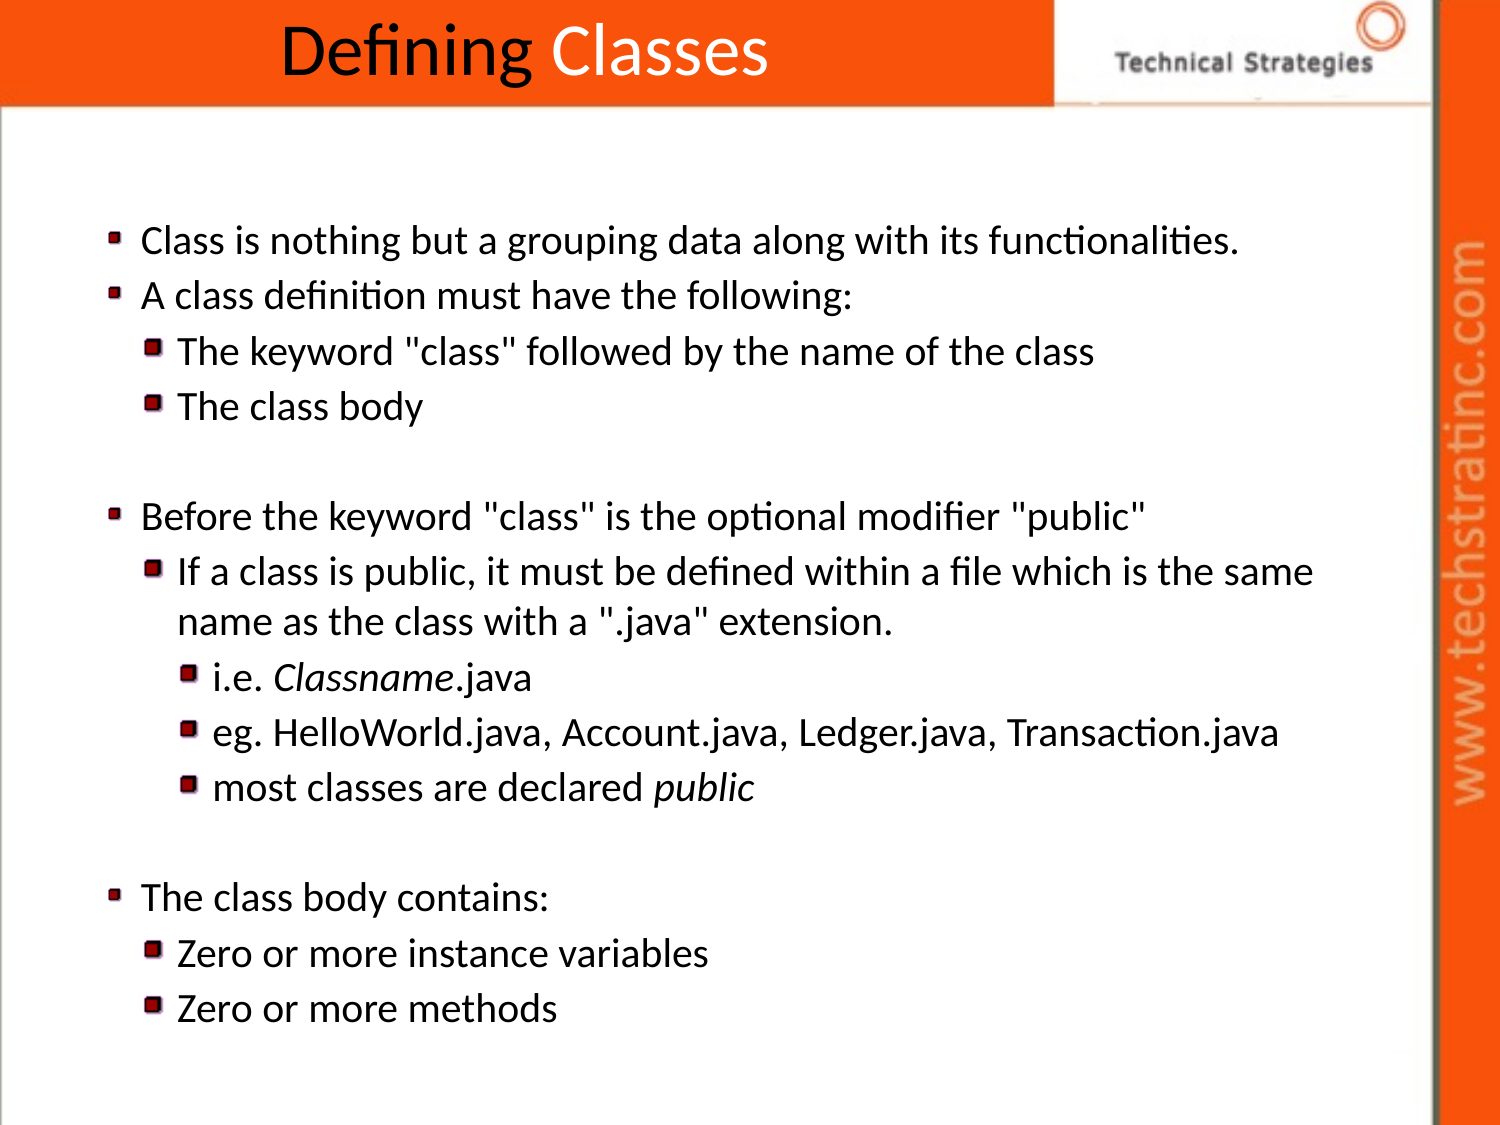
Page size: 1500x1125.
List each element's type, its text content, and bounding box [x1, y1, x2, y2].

picture [0, 0, 1500, 1125]
text_box Defining Classes [0, 0, 1050, 91]
text_box Class is nothing but a grouping data along with its functionalities. A class definition must have the following: The keyword "class" followed by the name of the class The class body Before the keyword "class" is the optional modifier "public" If a class is public, it must be defined within a file which is the same name as the class with a ".java" extension. i.e. Classname.java eg. HelloWorld.java, Account.java, Ledger.java, Transaction.java most classes are declared public The class body contains: Zero or more instance variables Zero or more methods [106, 212, 1390, 1031]
